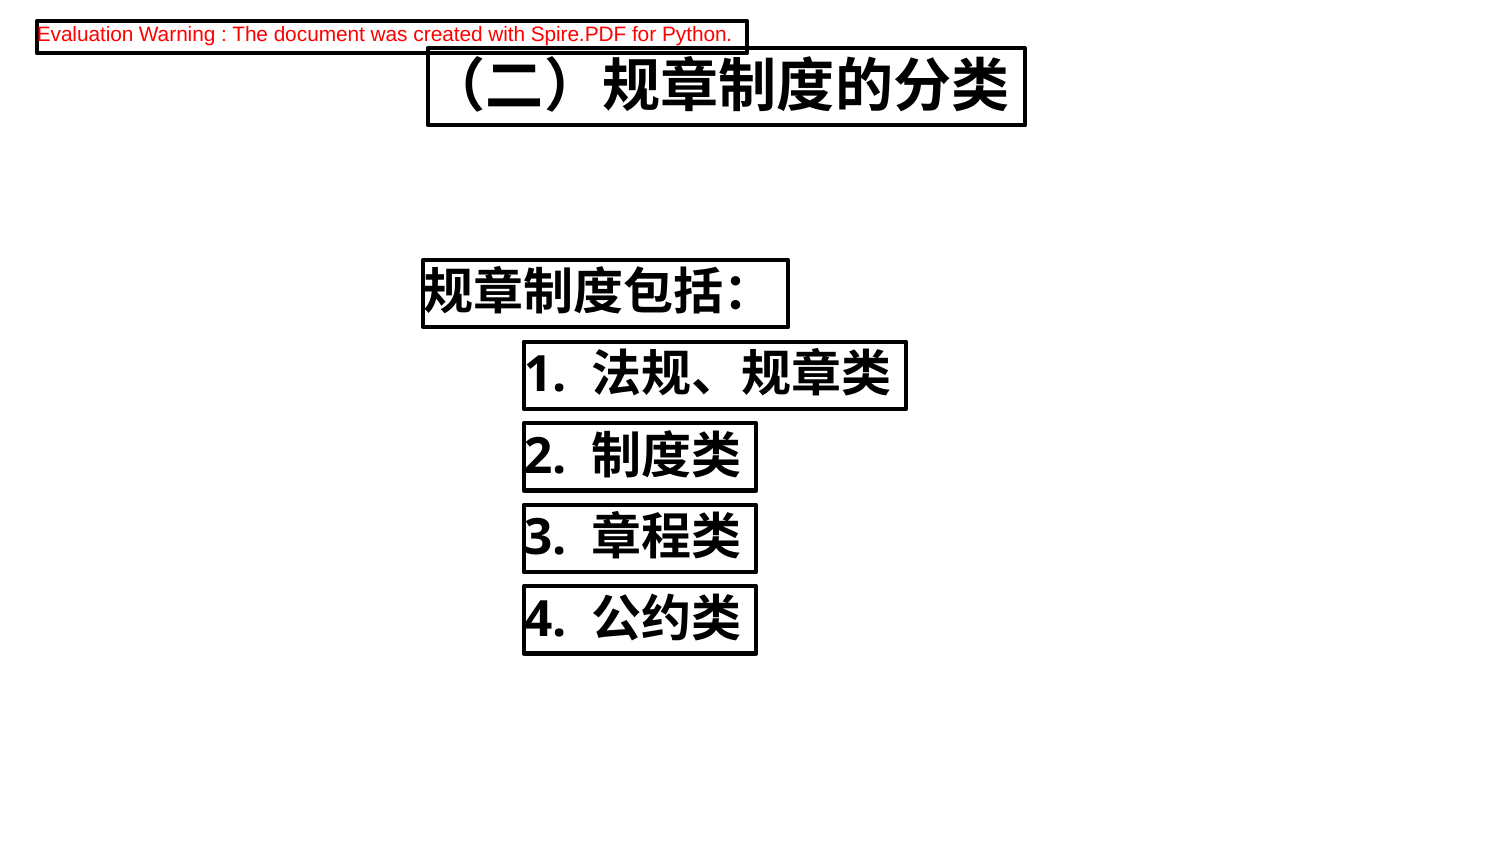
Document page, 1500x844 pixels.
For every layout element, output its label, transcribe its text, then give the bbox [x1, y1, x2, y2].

text_box 4. 公约类 [522, 584, 758, 656]
text_box 1. 法规、规章类 [522, 340, 908, 411]
text_box Evaluation Warning : The document was created with Spire.PDF for Python. [35, 19, 749, 55]
text_box 规章制度包括： [421, 258, 790, 329]
text_box 3. 章程类 [522, 503, 758, 574]
text_box 2. 制度类 [522, 421, 758, 493]
text_box （二）规章制度的分类 [426, 46, 1027, 127]
